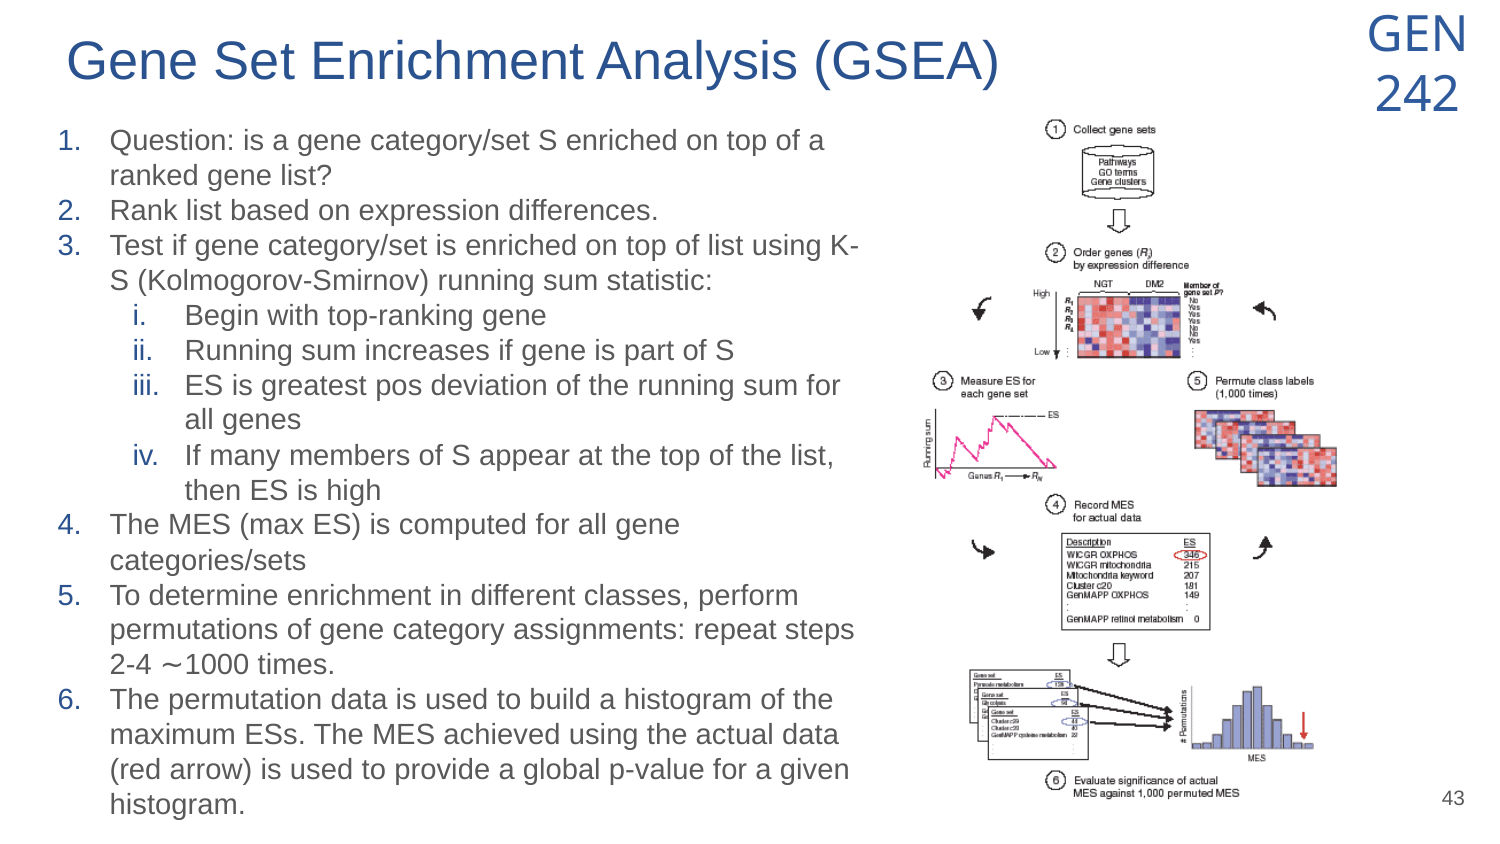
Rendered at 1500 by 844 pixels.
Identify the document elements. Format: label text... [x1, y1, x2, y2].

text_box Question: is a gene category/set S enriched on top of a ranked gene list? Rank list based on expression differences. Test if gene category/set is enriched on top of list using K-S (Kolmogorov-Smirnov) running sum statistic: Begin with top-ranking gene Running sum increases if gene is part of S ES is greatest pos deviation of the running sum for all genes If many members of S appear at the top of the list, then ES is high The MES (max ES) is computed for all gene categories/sets To determine enrichment in different classes, perform permutations of gene category assignments: repeat steps 2-4 ∼1000 times. The permutation data is used to build a histogram of the maximum ESs. The MES achieved using the actual data (red arrow) is used to provide a global p-value for a given histogram. [19, 106, 881, 209]
slide_number ‹#› [1389, 764, 1480, 830]
title Gene Set Enrichment Analysis (GSEA) [51, 10, 1449, 105]
picture [919, 115, 1346, 805]
